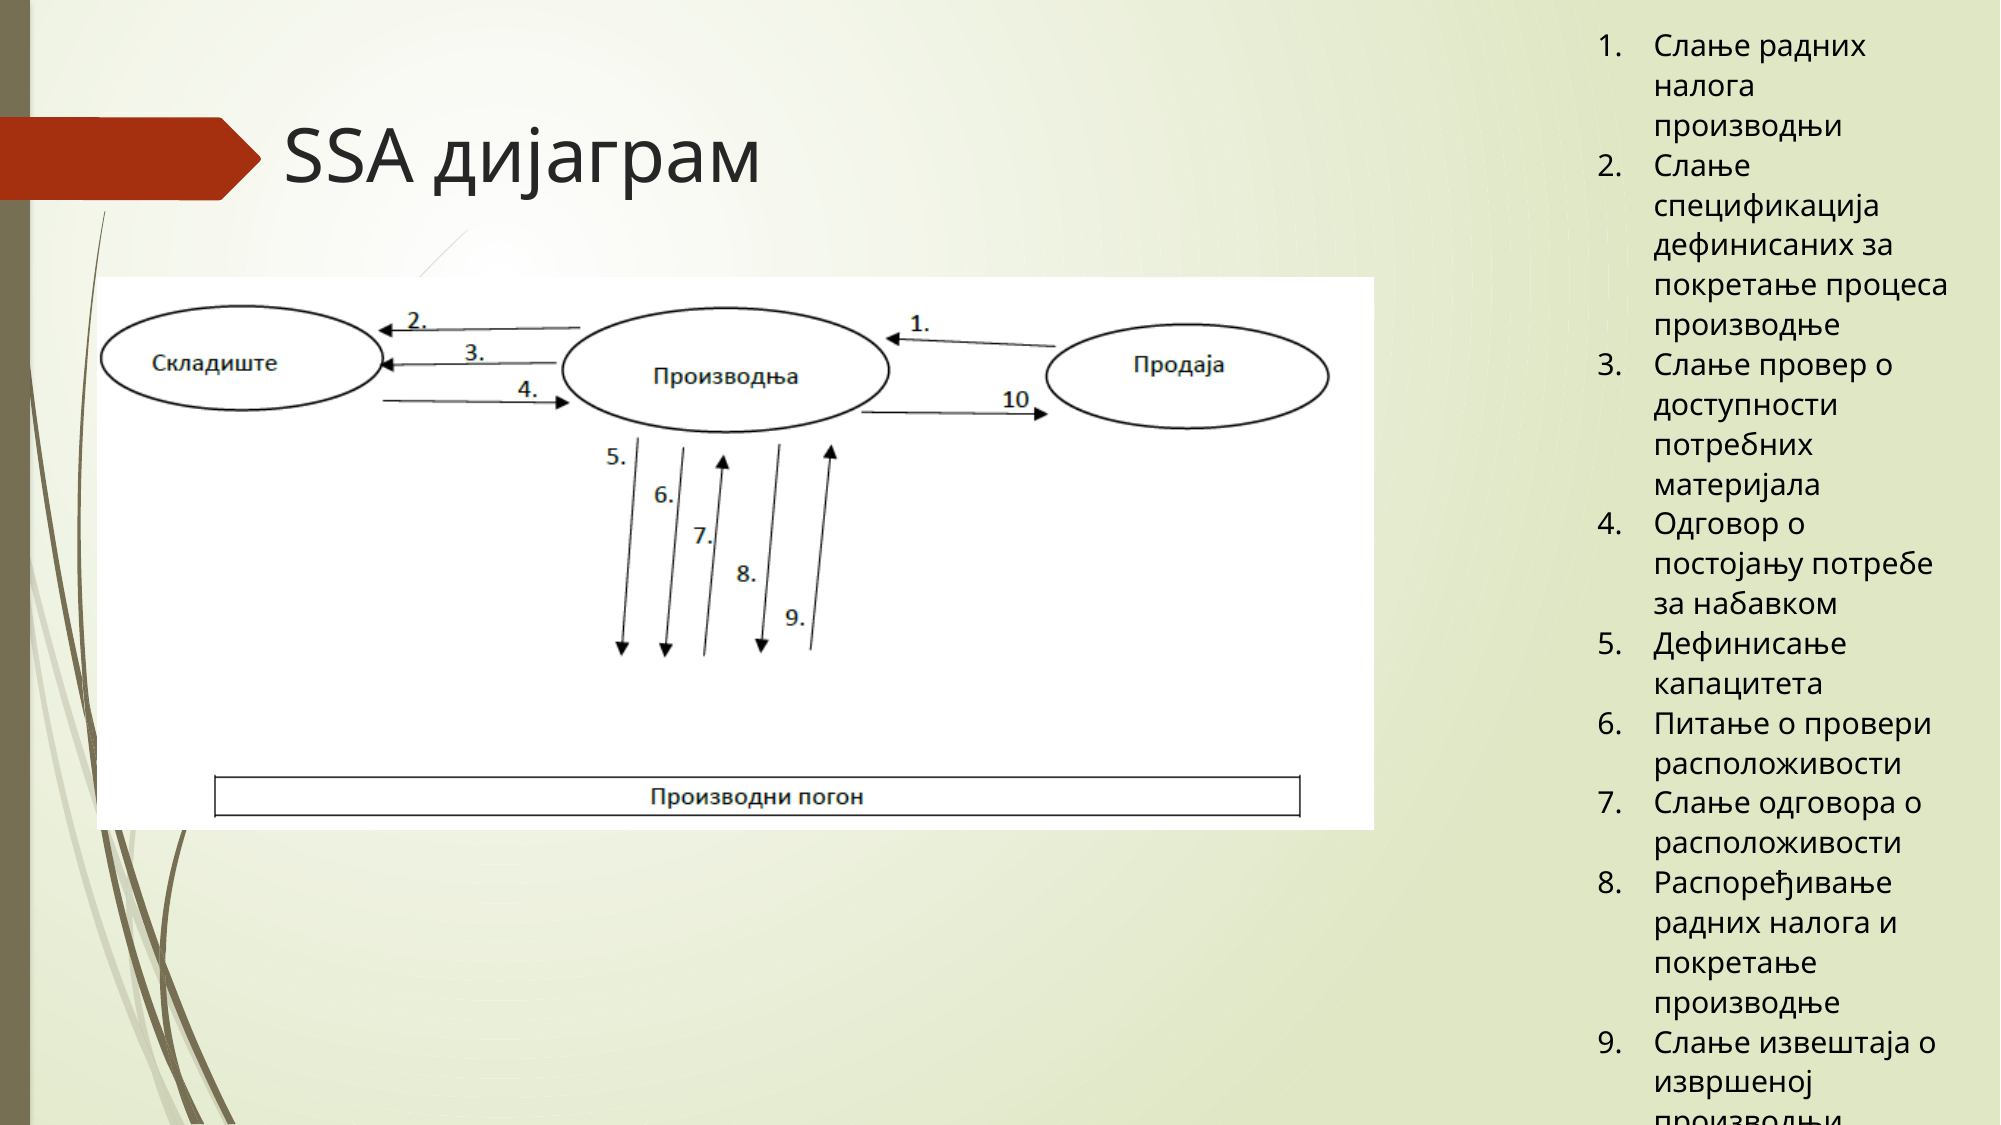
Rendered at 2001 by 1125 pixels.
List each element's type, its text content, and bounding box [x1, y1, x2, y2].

title SSA дијаграм [269, 100, 1582, 311]
text_box Слање радних налога производњи Слање спецификација дефинисаних за покретање процеса производње Слање провер о доступности потребних материјала Одговор о постојању потребе за набавком Дефинисање капацитета Питање о провери расположивости Слање одговора о расположивости Распоређивање радних налога и покретање производње Слање извештаја о извршеној производњи Слање извештаја о могућности извршетка производње [1582, 15, 1968, 1125]
picture [96, 277, 1375, 830]
